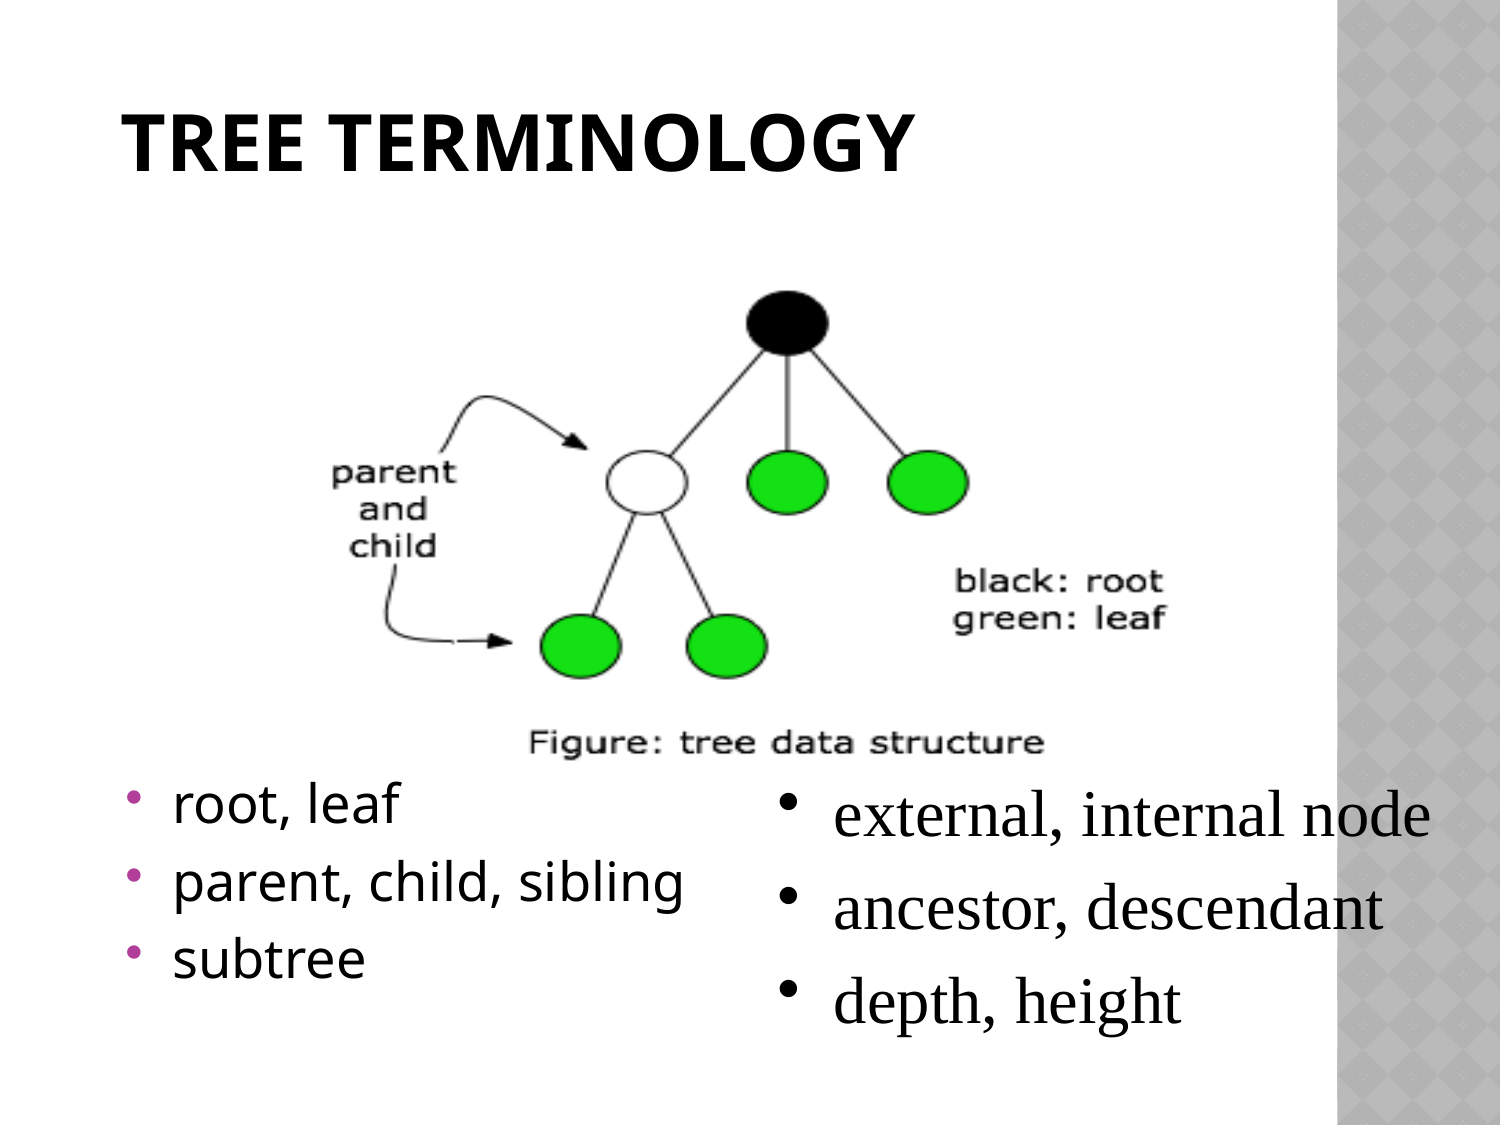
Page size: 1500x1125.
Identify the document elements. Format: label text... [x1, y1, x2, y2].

text_box external, internal node ancestor, descendant depth, height [762, 762, 1475, 1100]
picture [312, 287, 1188, 763]
list root, leaf parent, child, sibling subtree [112, 762, 762, 1100]
title Tree Terminology [112, 0, 1388, 188]
